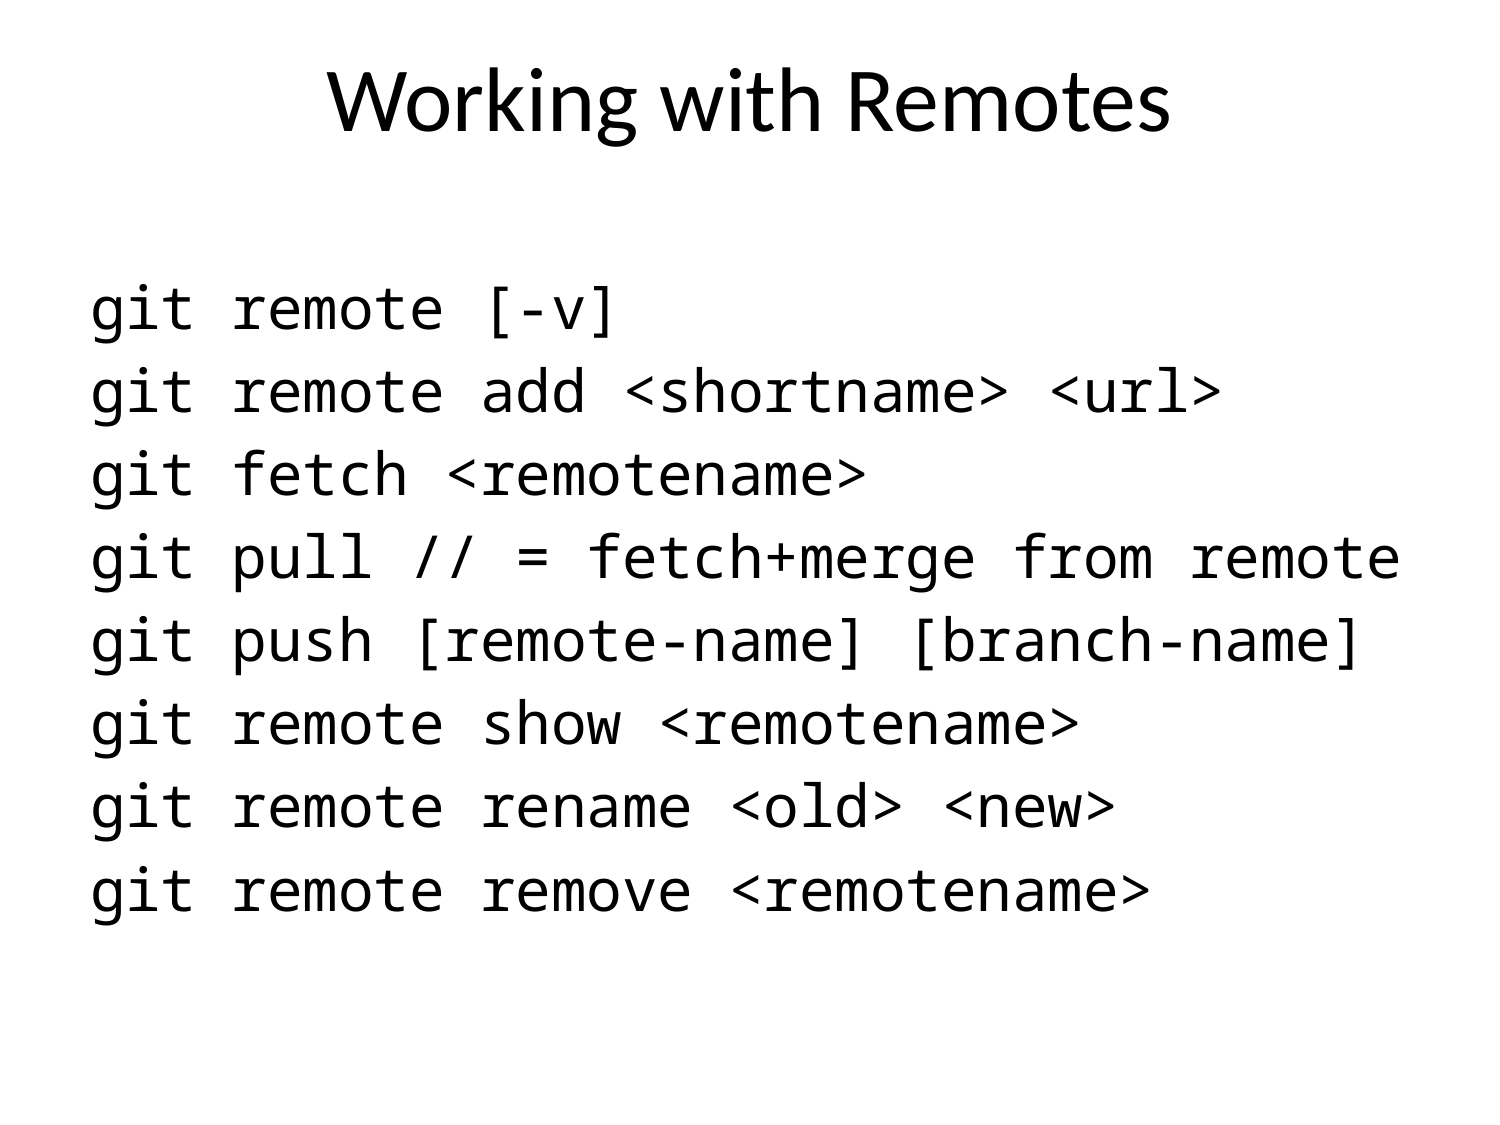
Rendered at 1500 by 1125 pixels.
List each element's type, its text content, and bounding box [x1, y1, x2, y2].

title Working with Remotes [75, 1, 1425, 189]
list git remote [-v] git remote add <shortname> <url> git fetch <remotename> git pull // = fetch+merge from remote git push [remote-name] [branch-name] git remote show <remotename> git remote rename <old> <new> git remote remove <remotename> [75, 262, 1425, 1005]
